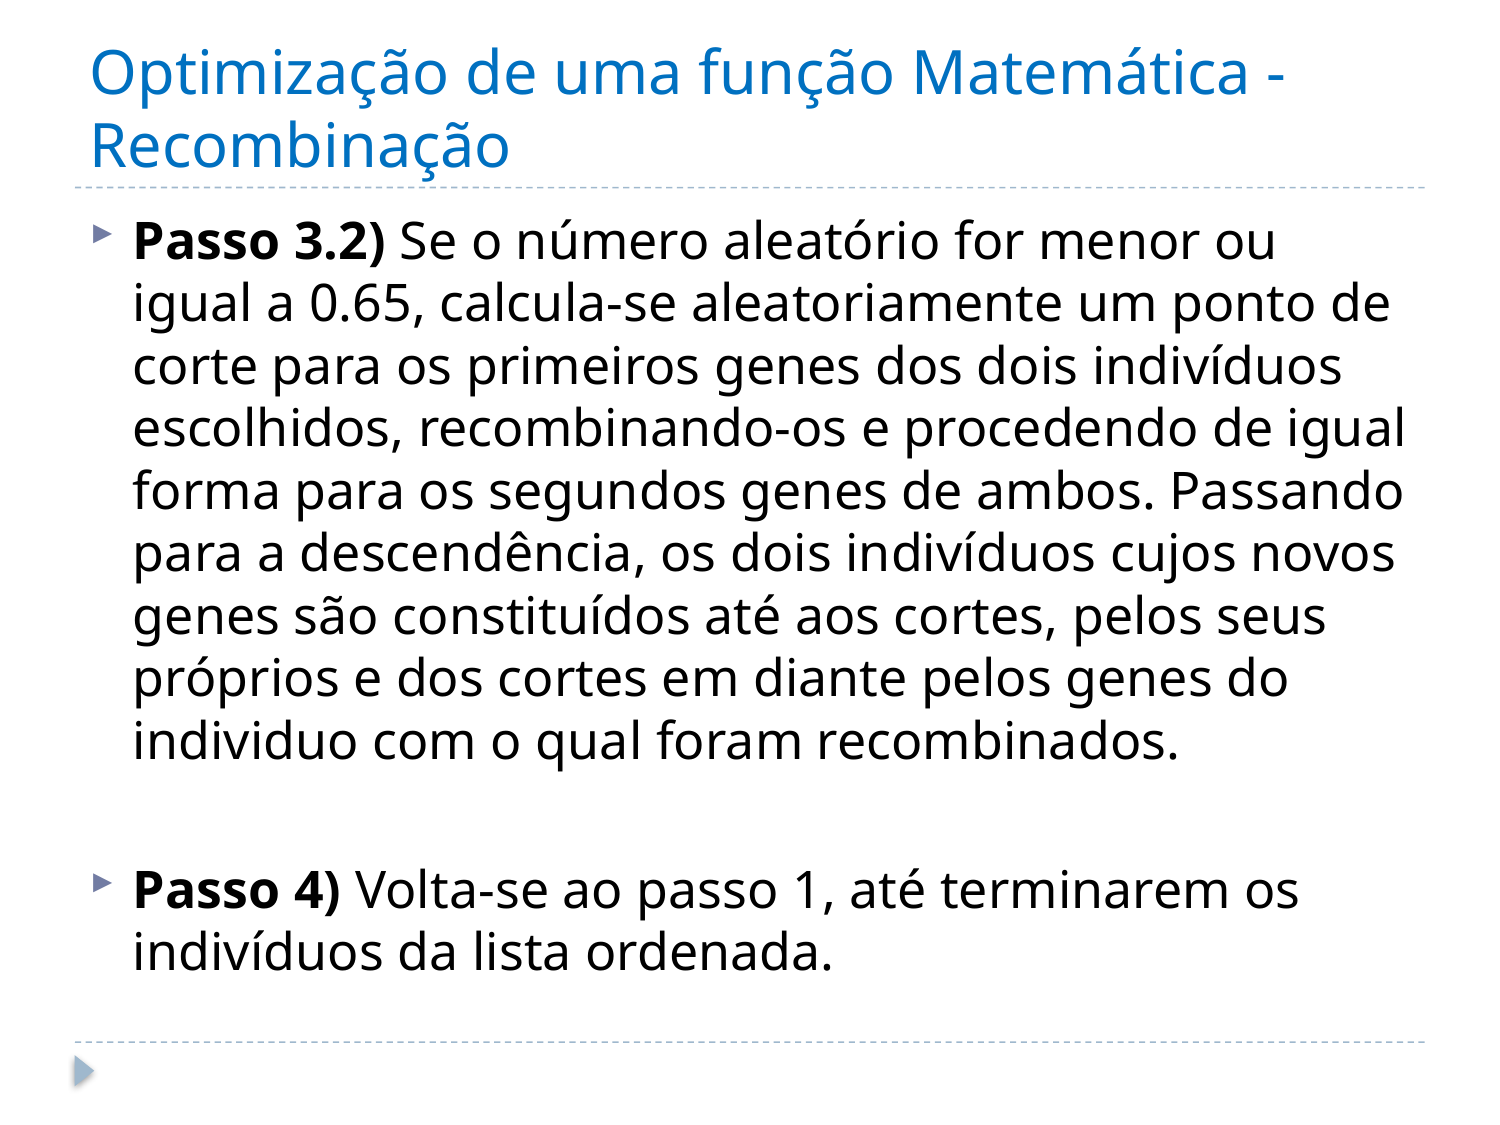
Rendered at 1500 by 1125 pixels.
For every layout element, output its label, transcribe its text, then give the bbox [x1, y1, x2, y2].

list Passo 3.2) Se o número aleatório for menor ou igual a 0.65, calcula-se aleatoriamente um ponto de corte para os primeiros genes dos dois indivíduos escolhidos, recombinando-os e procedendo de igual forma para os segundos genes de ambos. Passando para a descendência, os dois indivíduos cujos novos genes são constituídos até aos cortes, pelos seus próprios e dos cortes em diante pelos genes do individuo com o qual foram recombinados. Passo 4) Volta-se ao passo 1, até terminarem os indivíduos da lista ordenada. [75, 200, 1425, 1010]
title Optimização de uma função Matemática - Recombinação [75, 24, 1425, 188]
